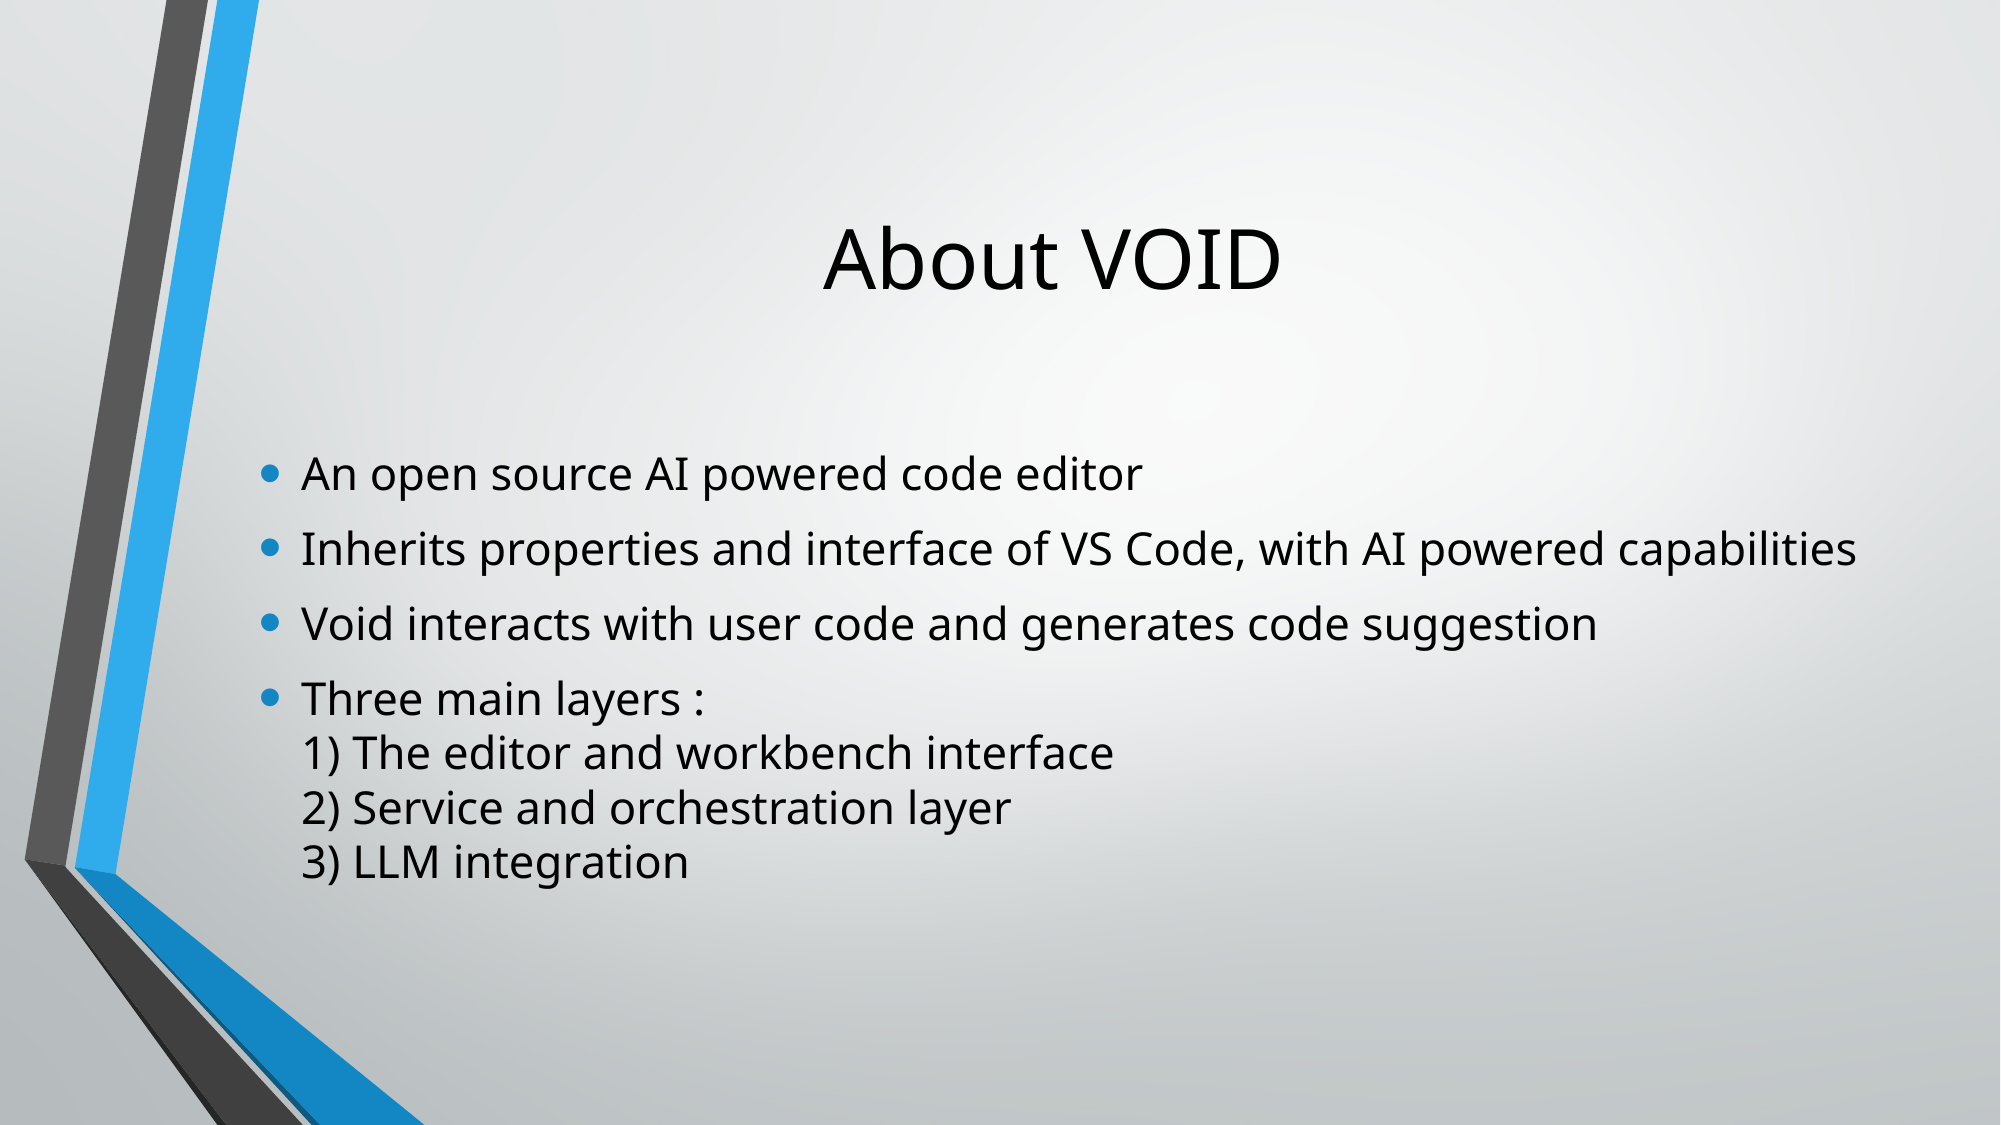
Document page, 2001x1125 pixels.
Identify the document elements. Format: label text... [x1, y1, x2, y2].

list An open source AI powered code editor Inherits properties and interface of VS Code, with AI powered capabilities Void interacts with user code and generates code suggestion Three main layers : 1) The editor and workbench interface 2) Service and orchestration layer 3) LLM integration [243, 437, 1887, 950]
title About VOID [243, 112, 1887, 400]
